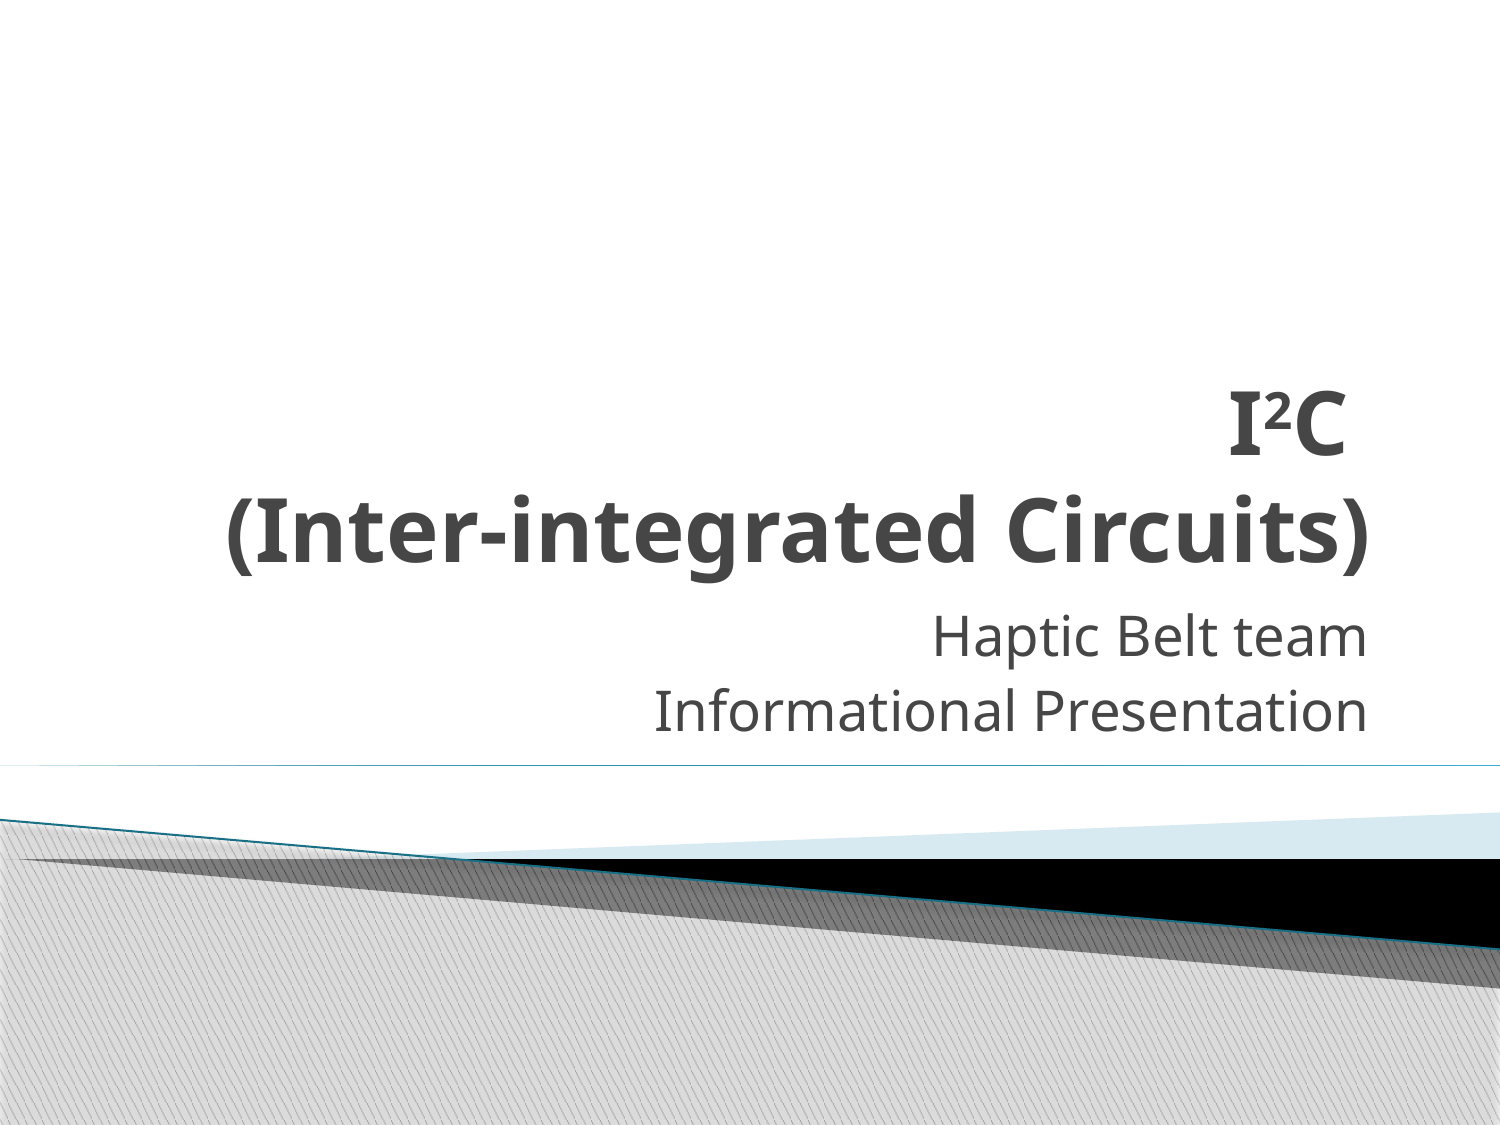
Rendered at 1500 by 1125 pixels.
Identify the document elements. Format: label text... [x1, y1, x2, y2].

picture [5, 859, 1500, 989]
title I2C (Inter-integrated Circuits) [112, 287, 1388, 588]
subtitle Haptic Belt team Informational Presentation [112, 592, 1388, 790]
